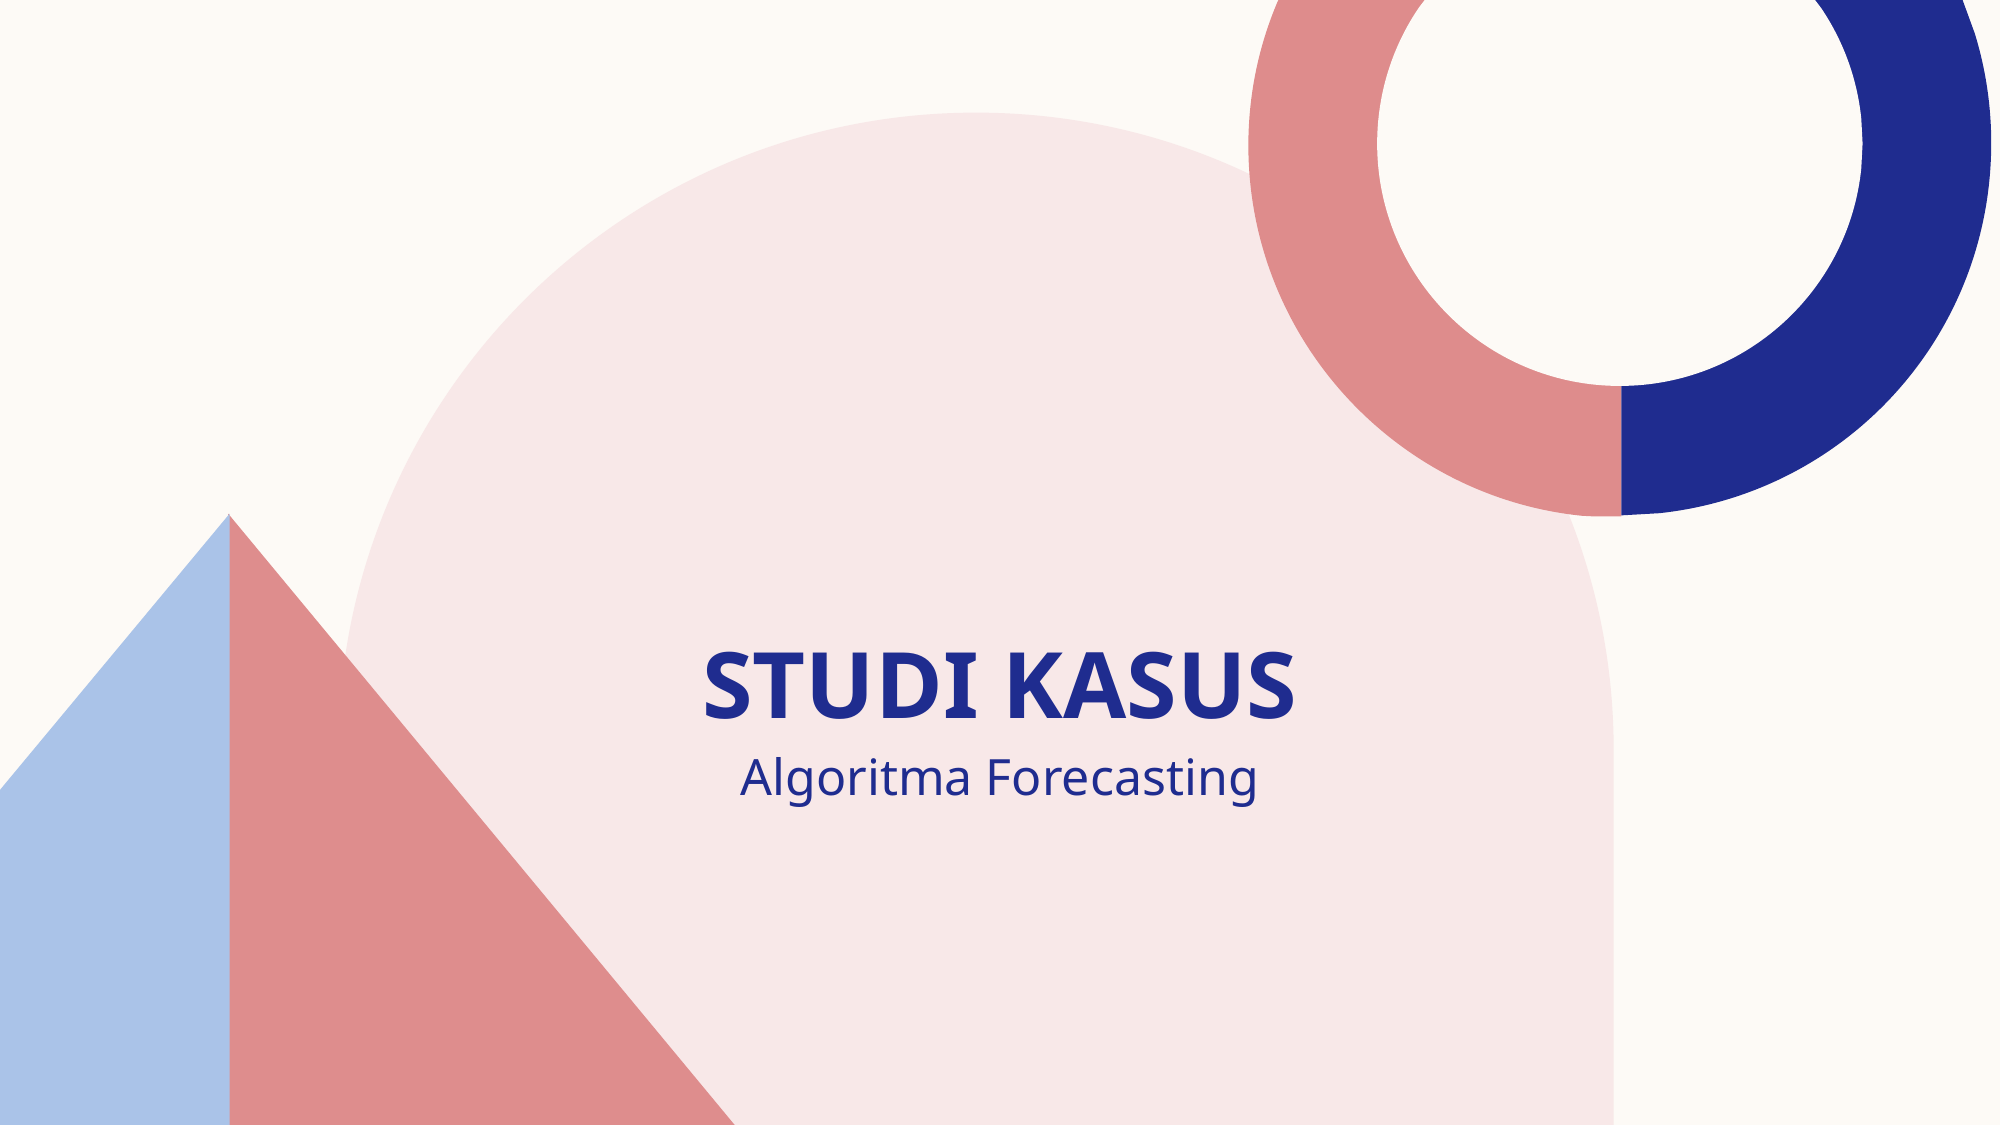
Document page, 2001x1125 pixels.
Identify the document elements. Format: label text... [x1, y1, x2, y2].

list Algoritma Forecasting [474, 745, 1525, 830]
title STUDI KASUS [474, 619, 1525, 745]
